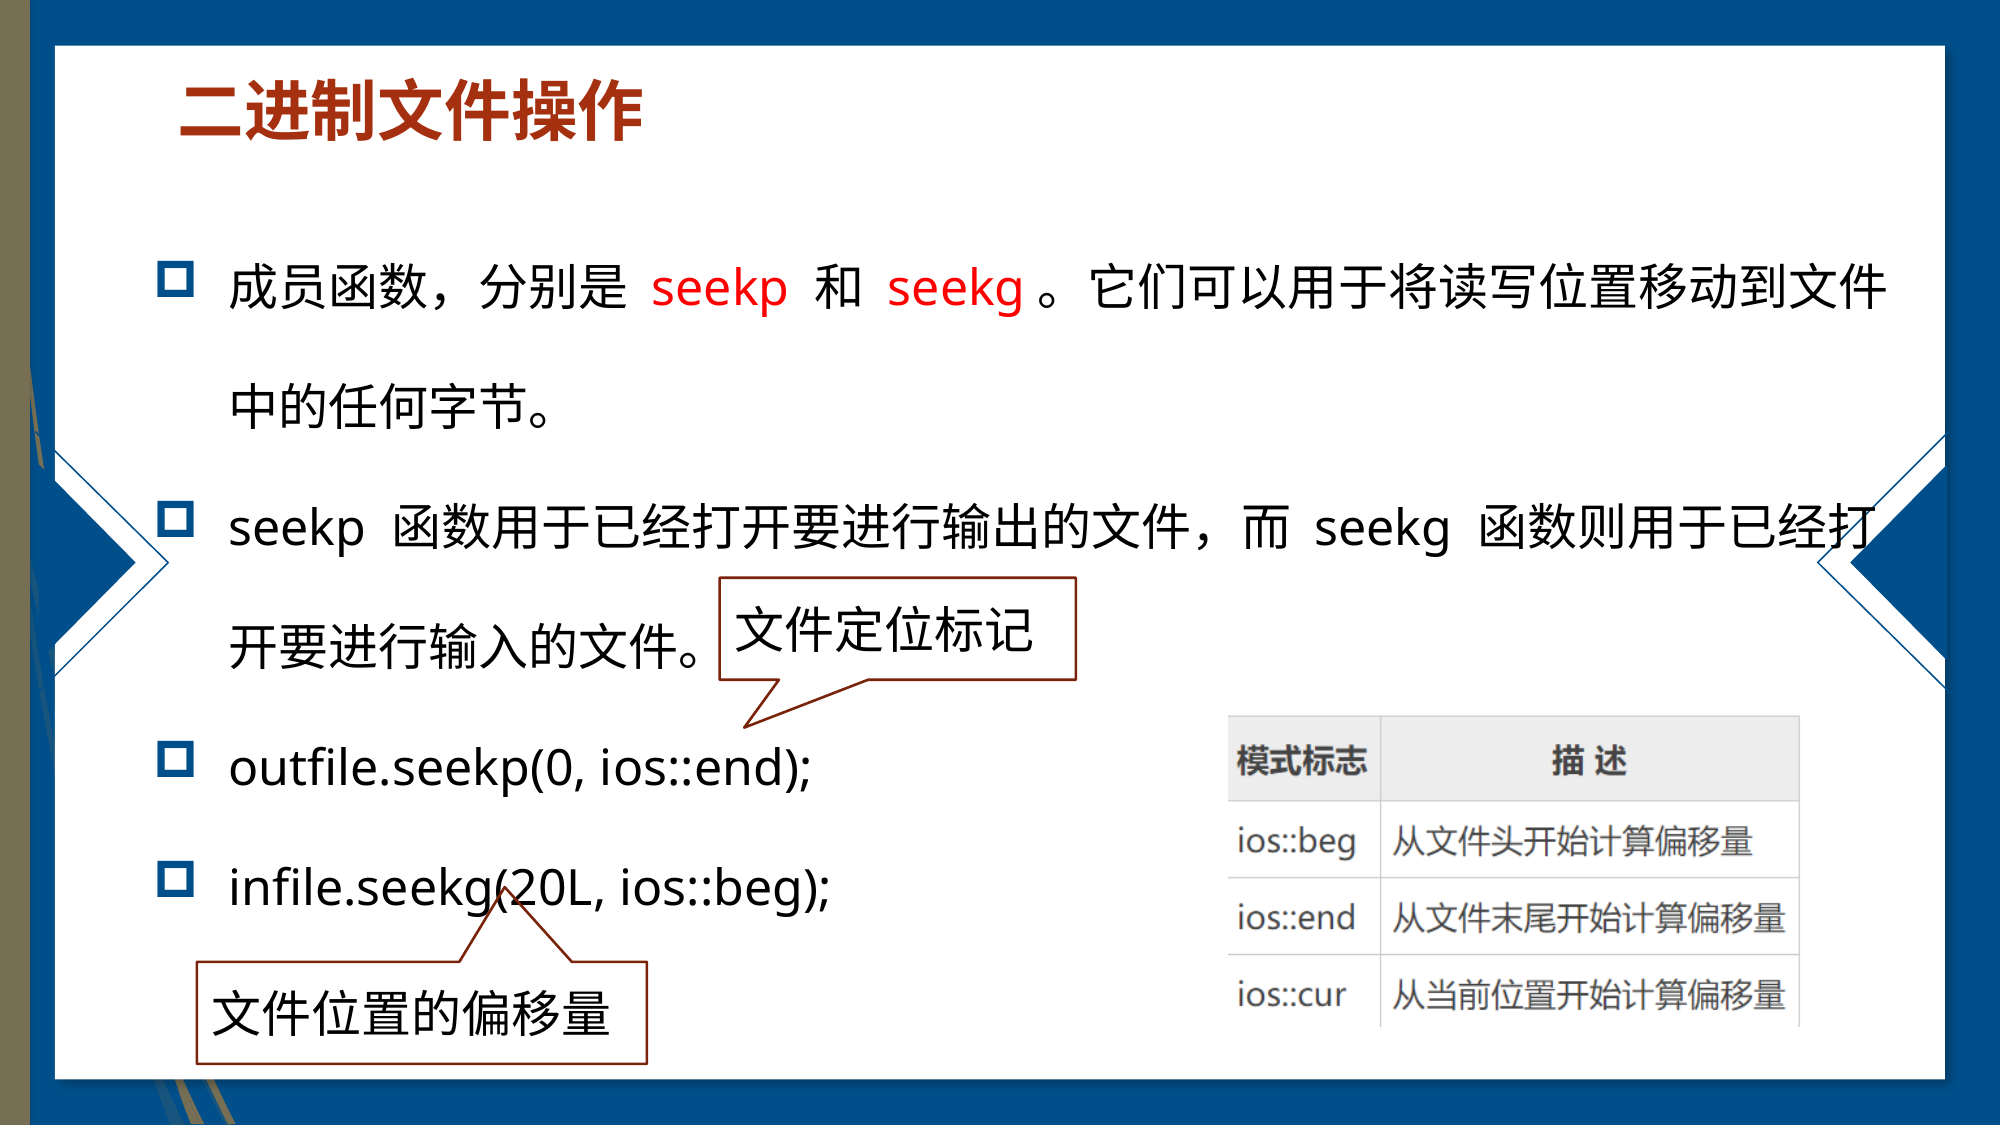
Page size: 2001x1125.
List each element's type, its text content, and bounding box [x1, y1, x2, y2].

text_box 文件位置的偏移量 [195, 885, 649, 1066]
text_box 成员函数，分别是 seekp 和 seekg。它们可以用于将读写位置移动到文件中的任何字节。 seekp 函数用于已经打开要进行输出的文件，而 seekg 函数则用于已经打开要进行输入的文件。 outfile.seekp(0, ios::end); infile.seekg(20L, ios::beg); [138, 187, 1928, 923]
picture [1228, 713, 1804, 1027]
text_box 文件定位标记 [718, 576, 1078, 729]
text_box 二进制文件操作 [162, 61, 660, 156]
